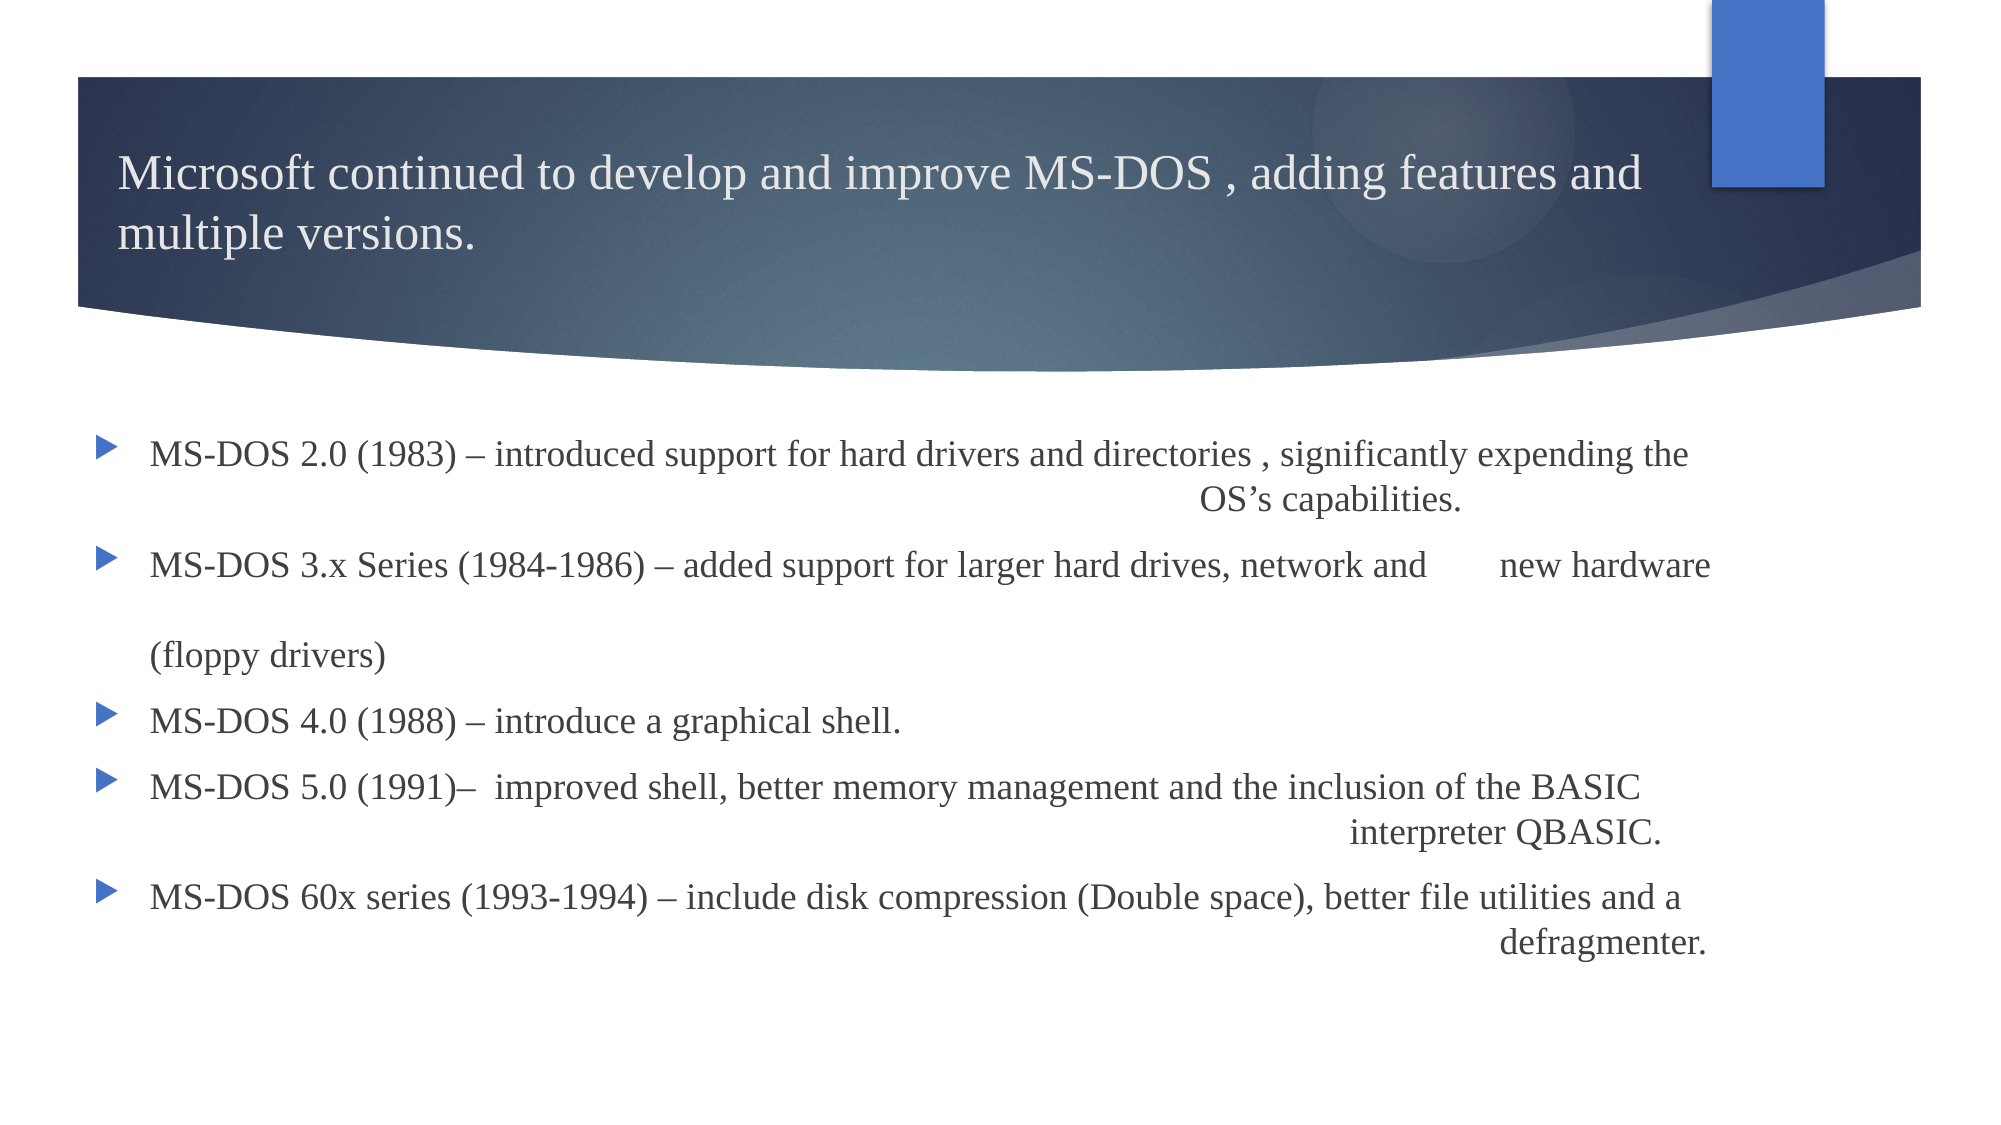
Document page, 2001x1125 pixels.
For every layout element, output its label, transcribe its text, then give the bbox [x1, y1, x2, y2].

title Microsoft continued to develop and improve MS-DOS , adding features and multiple versions. [102, 161, 1716, 359]
list MS-DOS 2.0 (1983) – introduced support for hard drivers and directories , significantly expending the OS’s capabilities. MS-DOS 3.x Series (1984-1986) – added support for larger hard drives, network and new hardware (floppy drivers) MS-DOS 4.0 (1988) – introduce a graphical shell. MS-DOS 5.0 (1991)– improved shell, better memory management and the inclusion of the BASIC interpreter QBASIC. MS-DOS 60x series (1993-1994) – include disk compression (Double space), better file utilities and a defragmenter. [78, 421, 1759, 1018]
